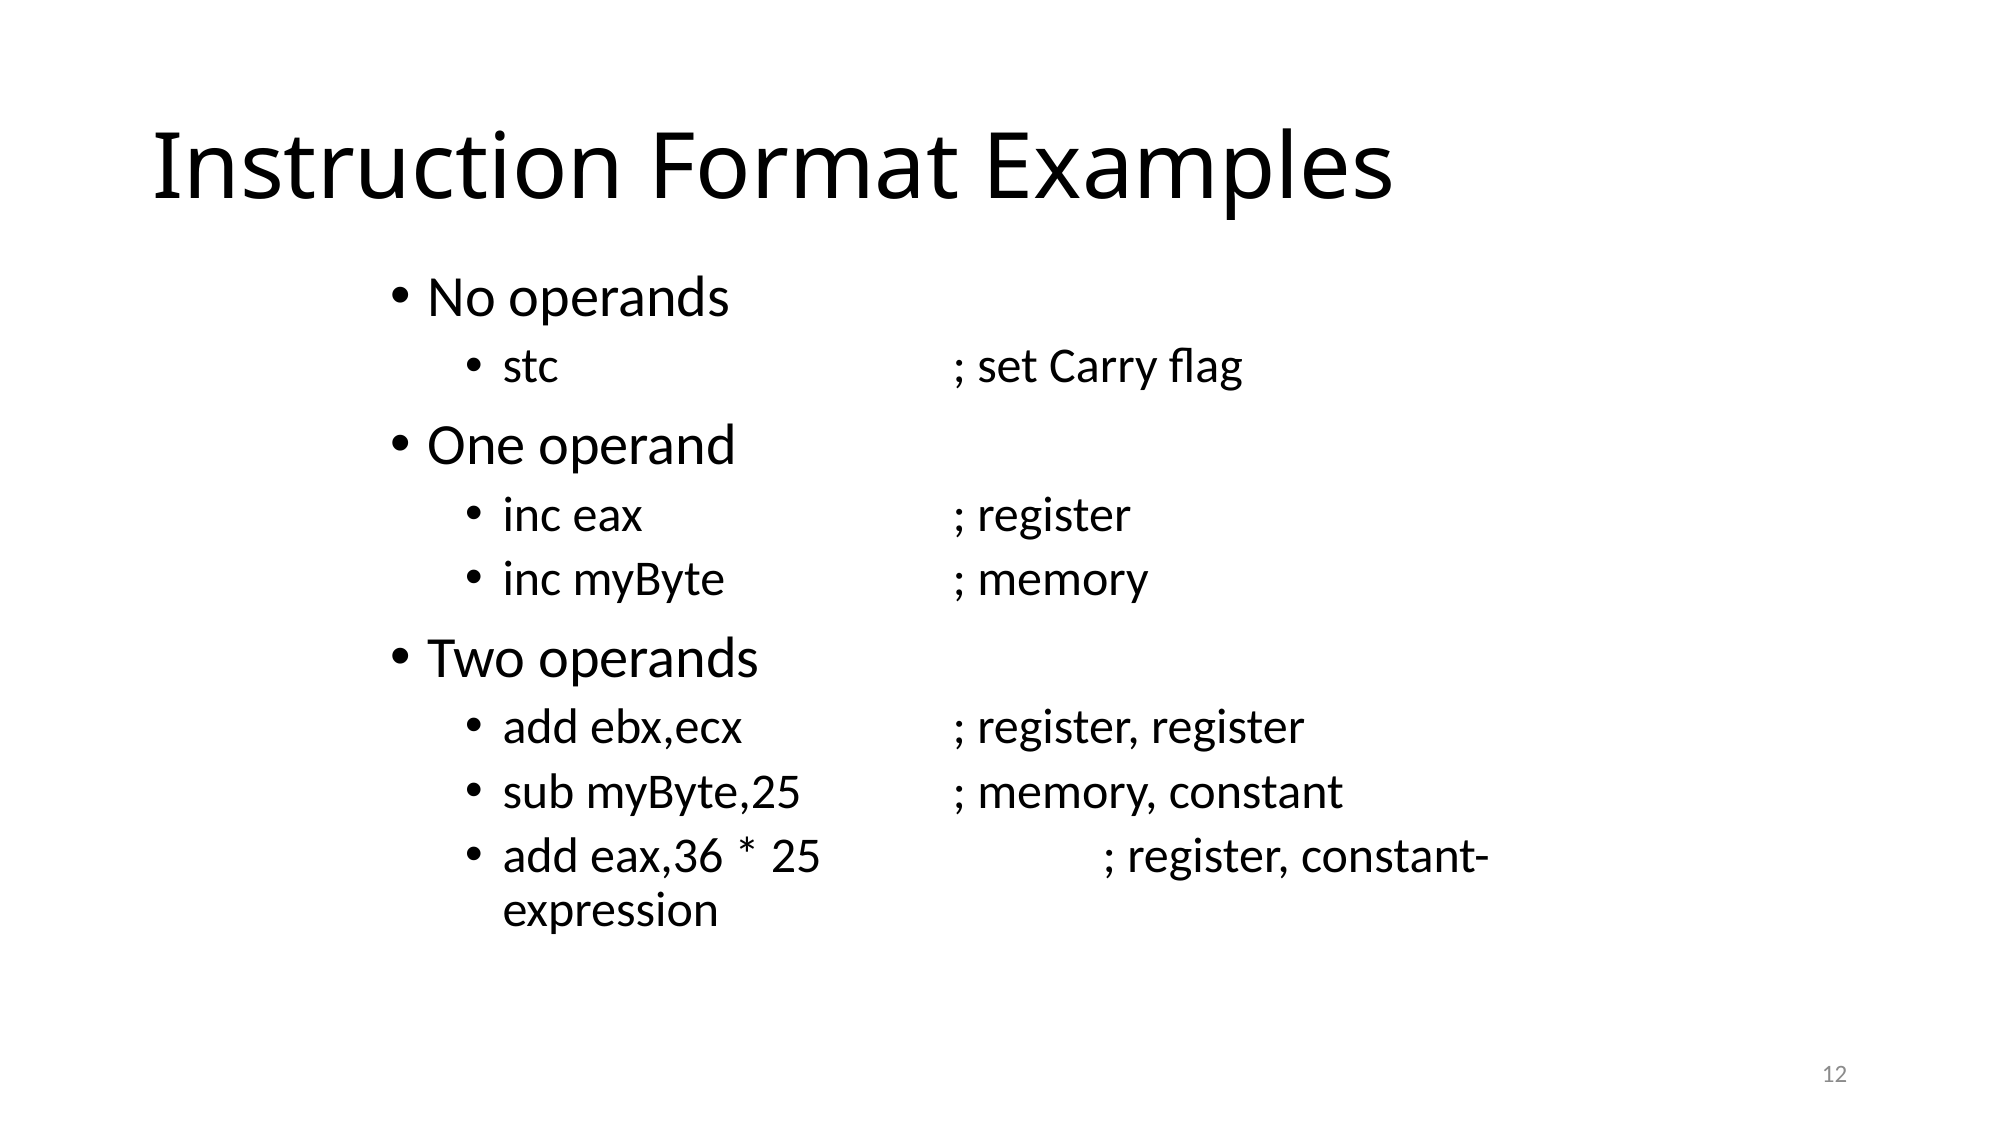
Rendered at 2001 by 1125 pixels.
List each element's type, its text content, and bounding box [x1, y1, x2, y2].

slide_number 12 [1412, 1042, 1863, 1103]
list No operands stc ; set Carry flag One operand inc eax ; register inc myByte ; memory Two operands add ebx,ecx ; register, register sub myByte,25 ; memory, constant add eax,36 * 25 ; register, constant-expression [375, 258, 1650, 997]
title Instruction Format Examples [137, 59, 1863, 278]
